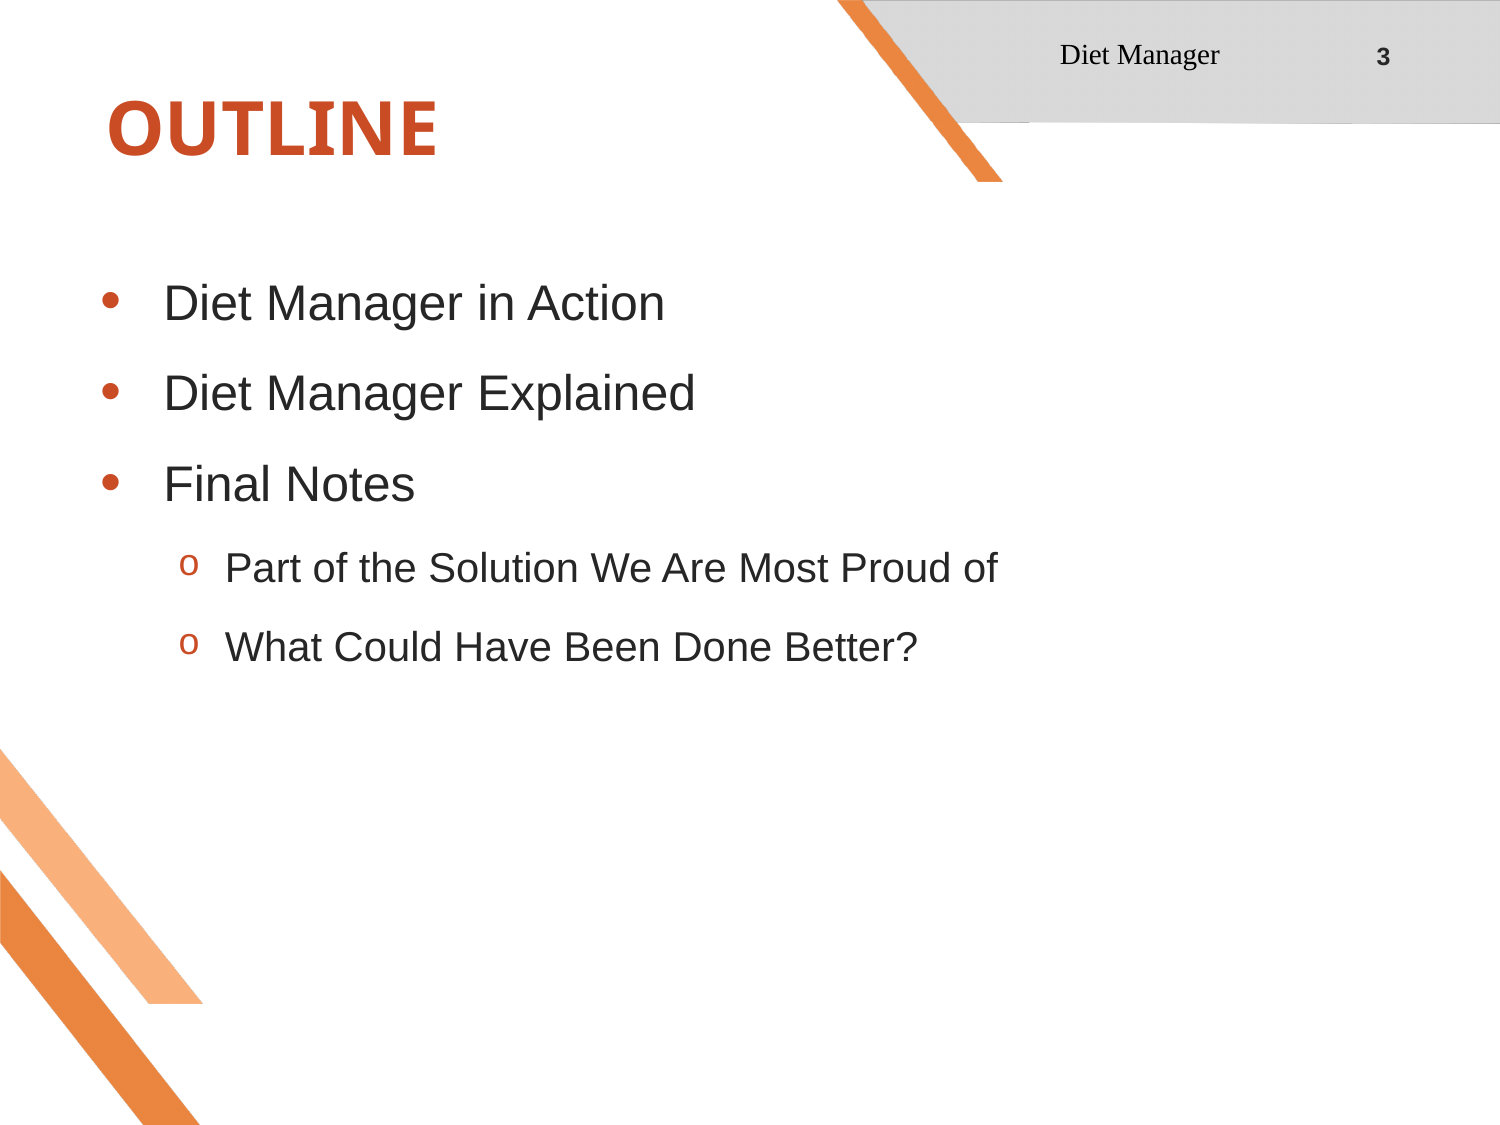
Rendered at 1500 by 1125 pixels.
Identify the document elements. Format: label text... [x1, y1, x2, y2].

list Diet Manager in Action Diet Manager Explained Final Notes Part of the Solution We Are Most Proud of What Could Have Been Done Better? [75, 262, 1425, 1013]
title OUTLINE [75, 59, 875, 191]
slide_number 3 [1342, 28, 1425, 78]
picture [0, 745, 200, 1125]
picture [837, 0, 1500, 182]
footer Diet Manager [937, 28, 1342, 78]
